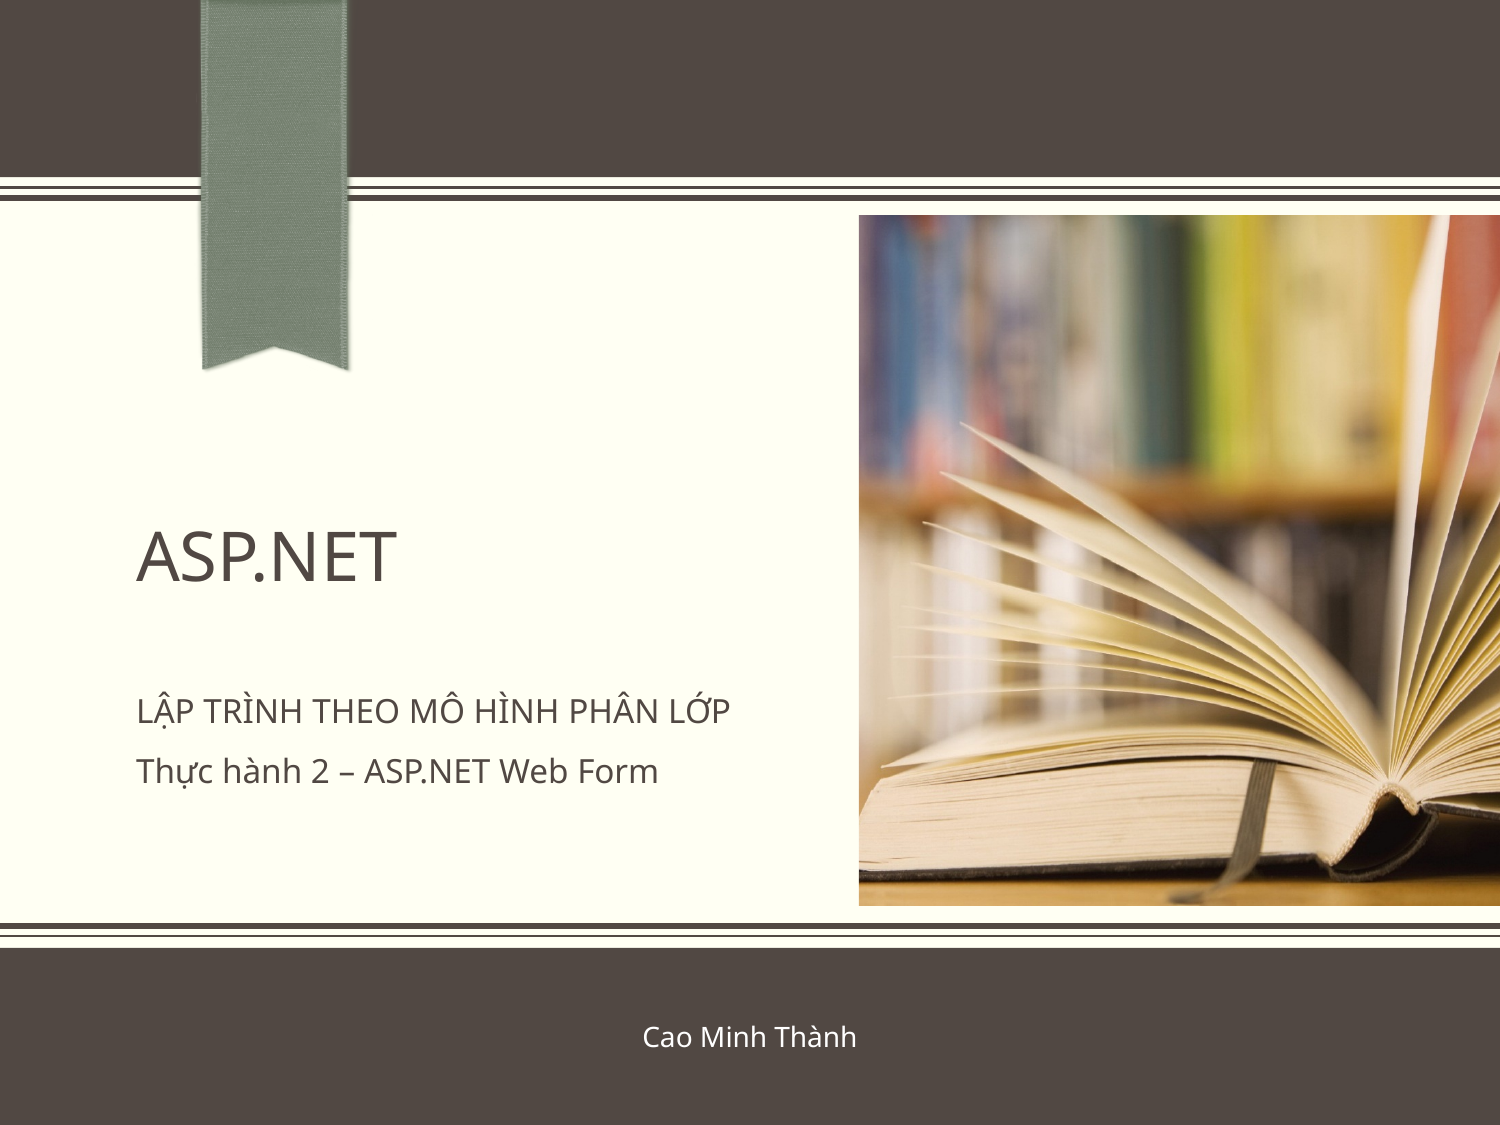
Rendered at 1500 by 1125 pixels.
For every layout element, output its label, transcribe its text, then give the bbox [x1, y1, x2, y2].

picture [858, 214, 1500, 906]
subtitle LẬP TRÌNH THEO MÔ HÌNH PHÂN LỚP Thực hành 2 – ASP.NET Web Form [135, 662, 842, 820]
title Asp.net [135, 422, 842, 662]
